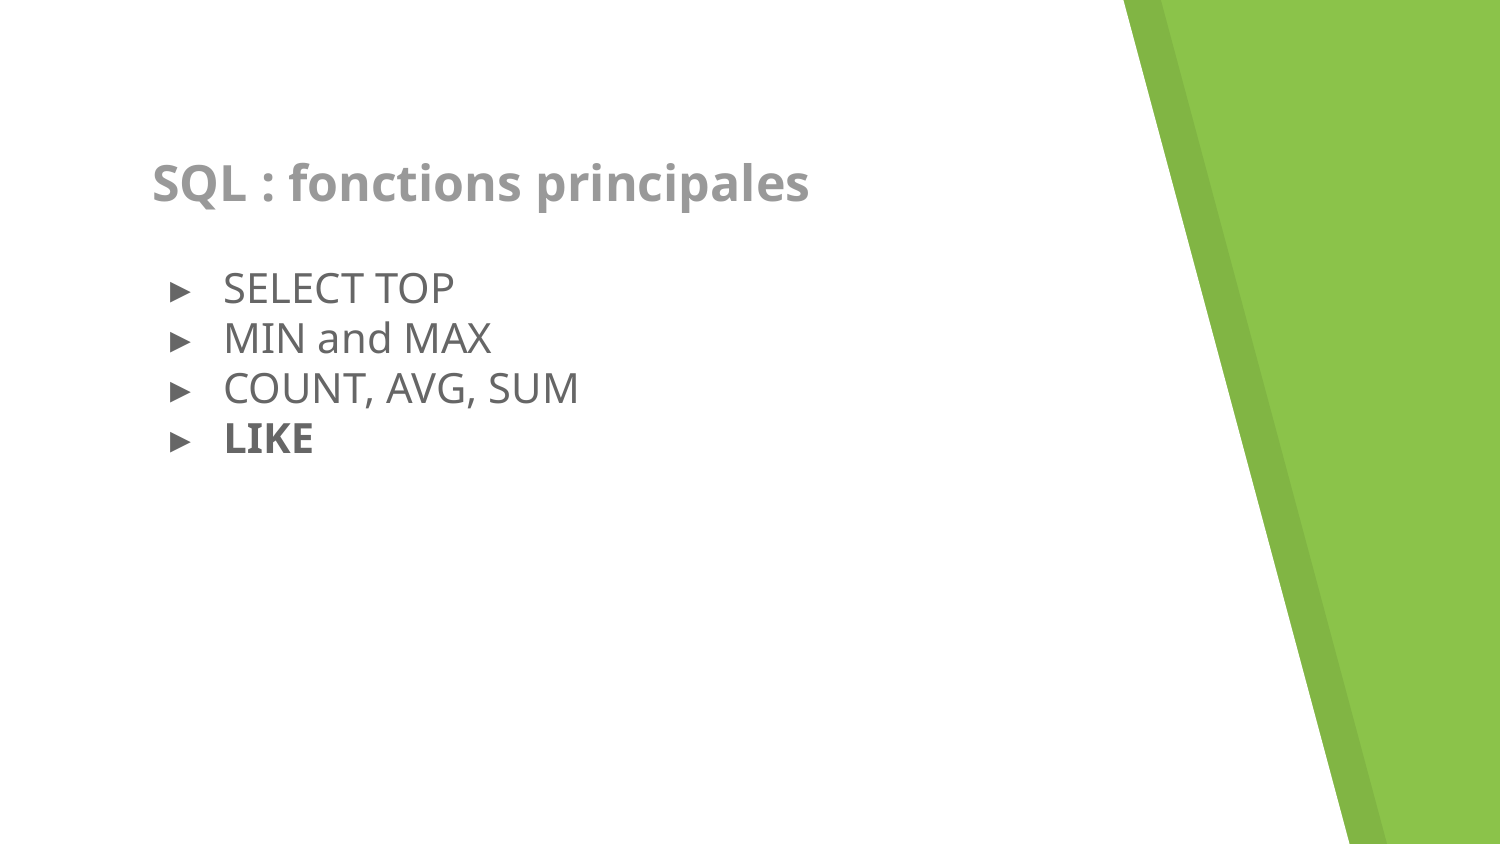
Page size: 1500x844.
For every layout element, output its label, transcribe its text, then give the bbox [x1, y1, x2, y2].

title SQL : fonctions principales [137, 146, 1011, 227]
list SELECT TOP MIN and MAX COUNT, AVG, SUM LIKE [137, 246, 1011, 617]
